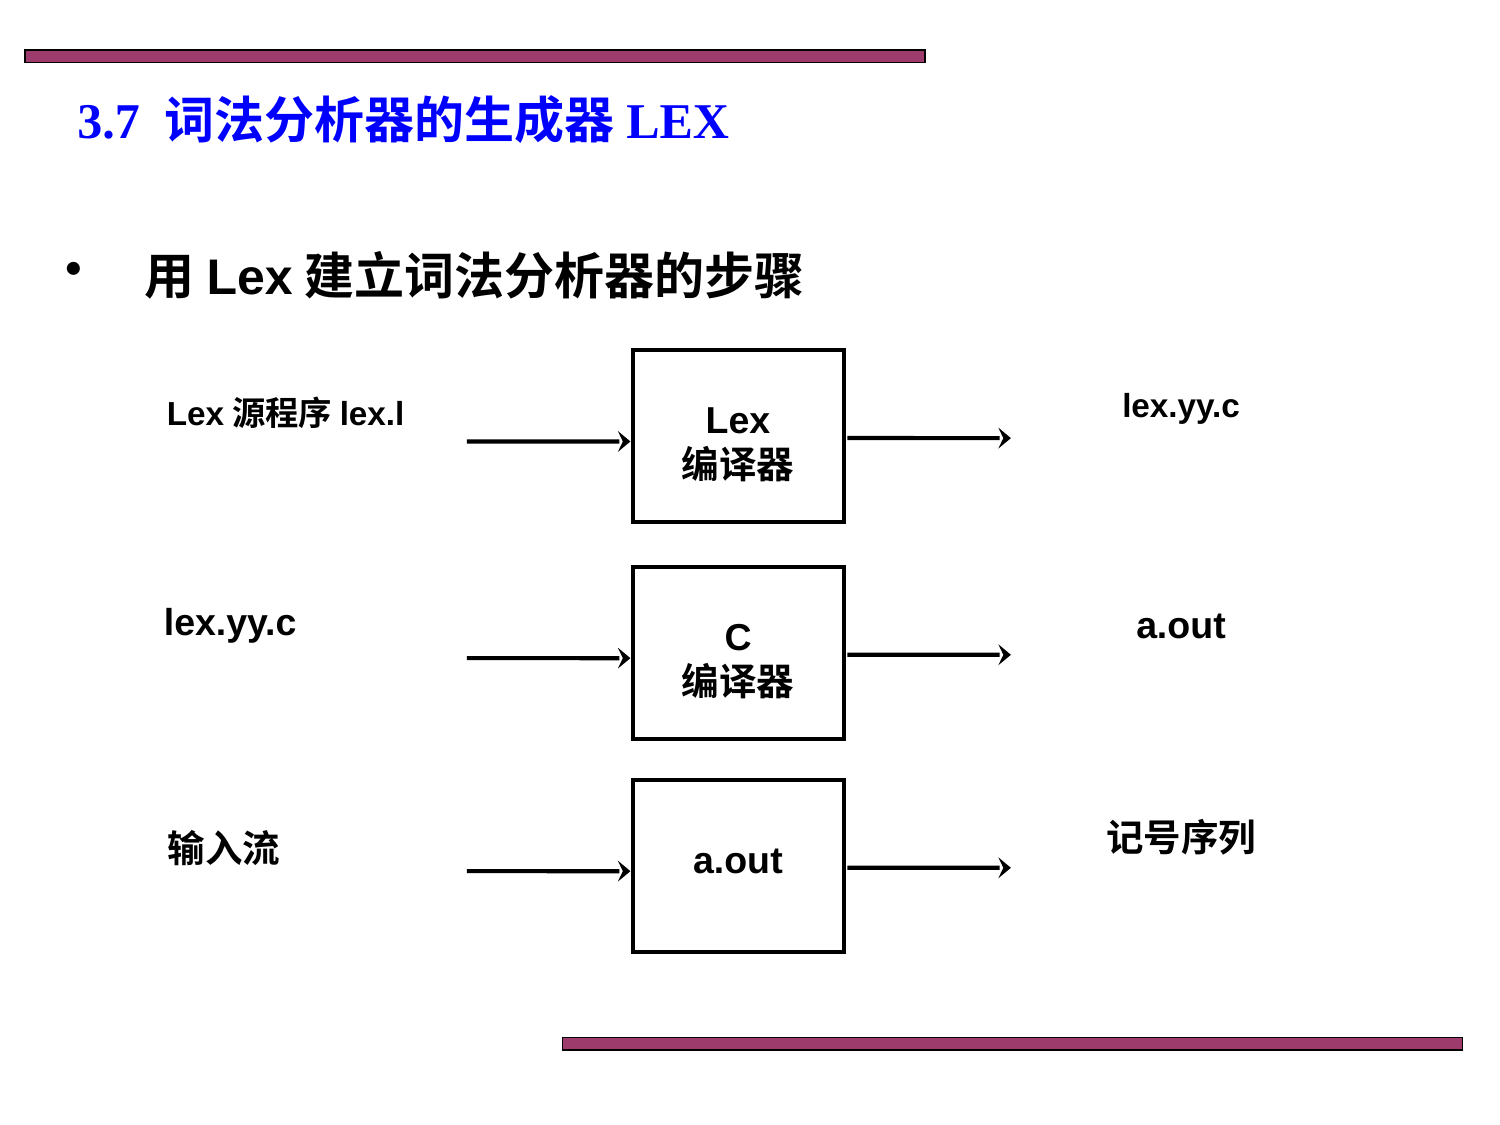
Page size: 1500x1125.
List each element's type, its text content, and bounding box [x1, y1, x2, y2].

list 用Lex建立词法分析器的步骤 [50, 237, 1438, 363]
title 3.7 词法分析器的生成器LEX [62, 50, 1438, 188]
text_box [112, 349, 1351, 953]
